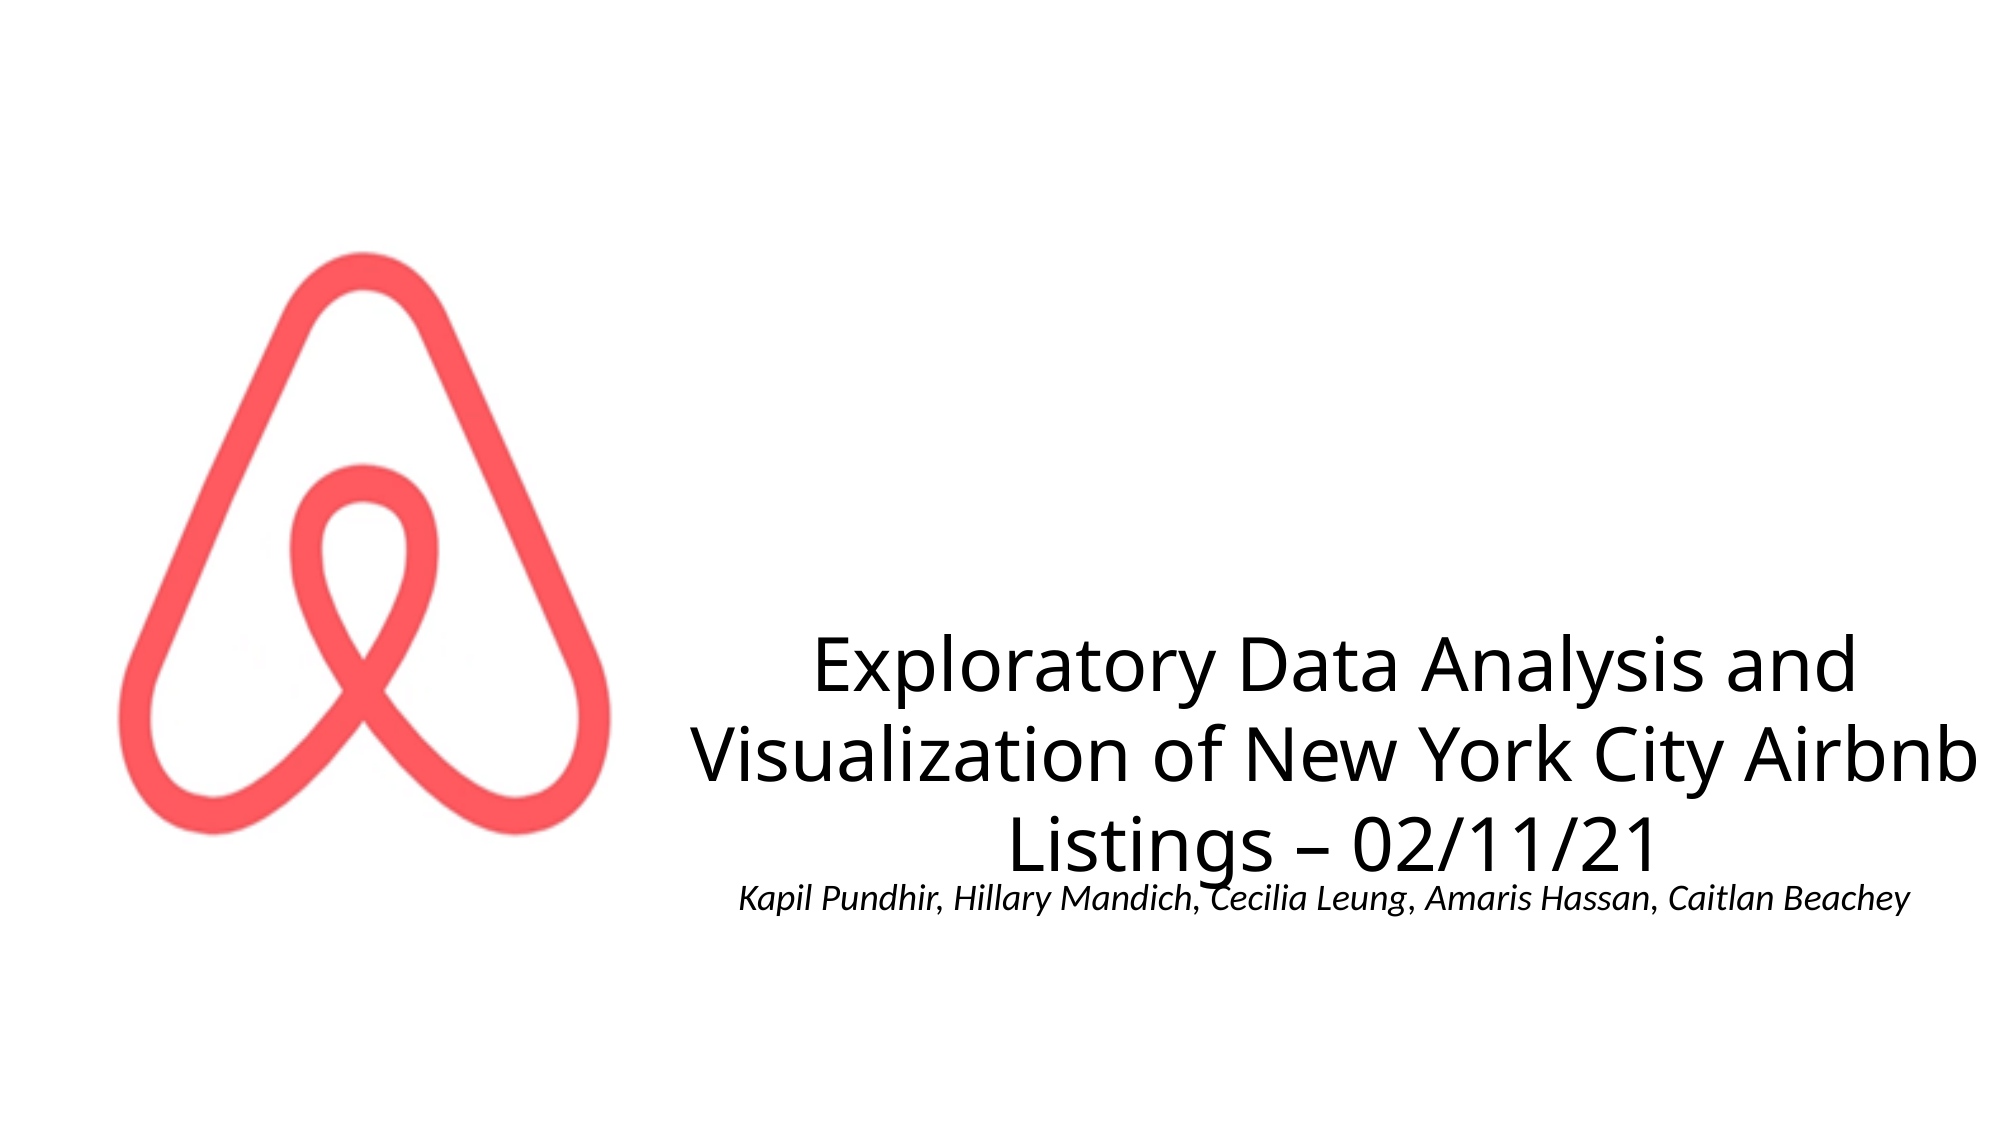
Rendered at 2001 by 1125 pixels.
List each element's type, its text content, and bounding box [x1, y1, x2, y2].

text_box Exploratory Data Analysis and Visualization of New York City Airbnb Listings – 02/11/21 [645, 609, 2000, 895]
text_box Kapil Pundhir, Hillary Mandich, Cecilia Leung, Amaris Hassan, Caitlan Beachey [723, 865, 2000, 1061]
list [7, 165, 643, 852]
